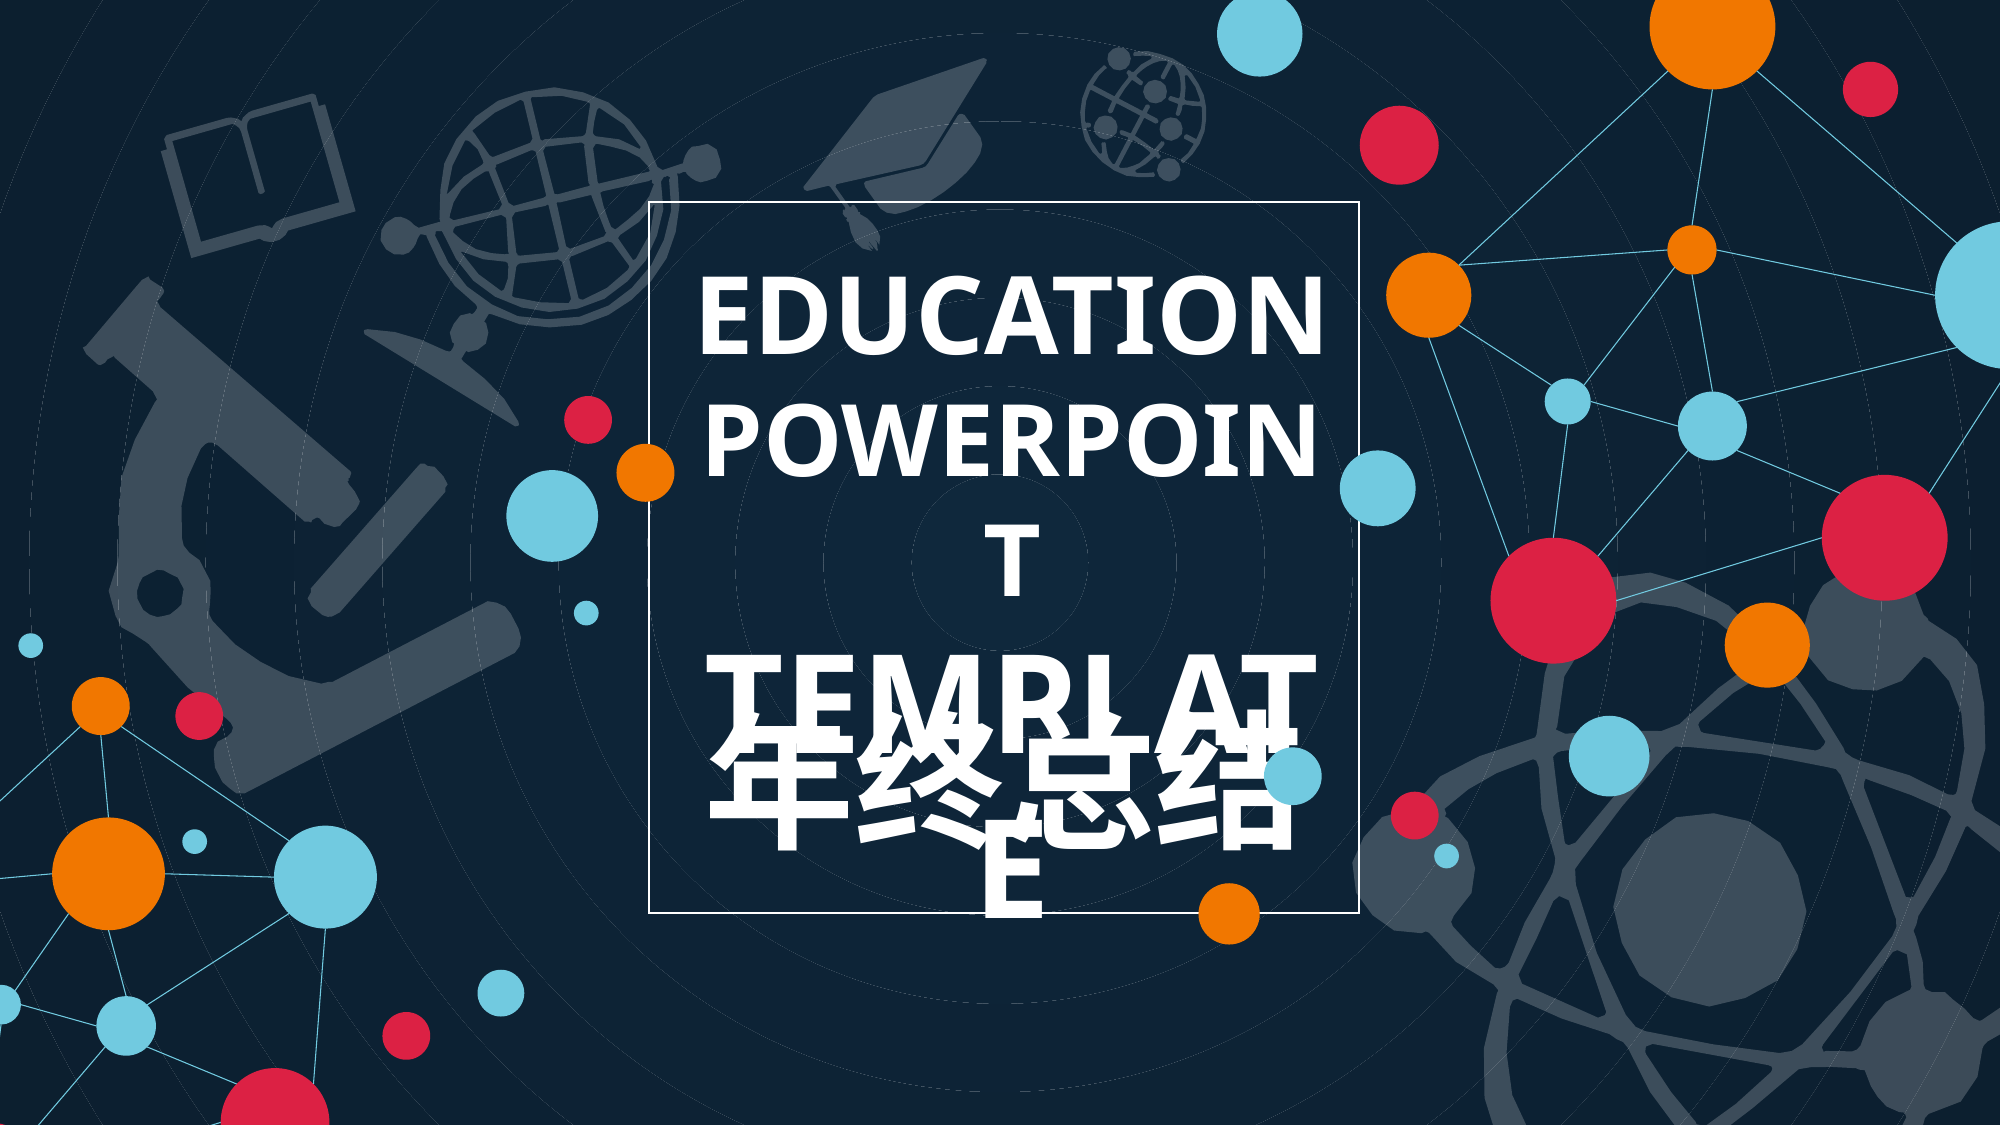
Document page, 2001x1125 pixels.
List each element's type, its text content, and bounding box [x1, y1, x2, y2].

text_box [648, 626, 672, 914]
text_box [1198, 747, 1459, 945]
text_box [1217, 0, 2000, 797]
text_box EDUCATION POWERPOINT TEMPLATE [672, 876, 1352, 954]
text_box 年终总结 [672, 680, 1217, 876]
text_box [0, 633, 525, 1125]
text_box EDUCATION POWERPOINT TEMPLATE [672, 239, 1217, 680]
text_box [648, 201, 1217, 395]
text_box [506, 395, 675, 626]
